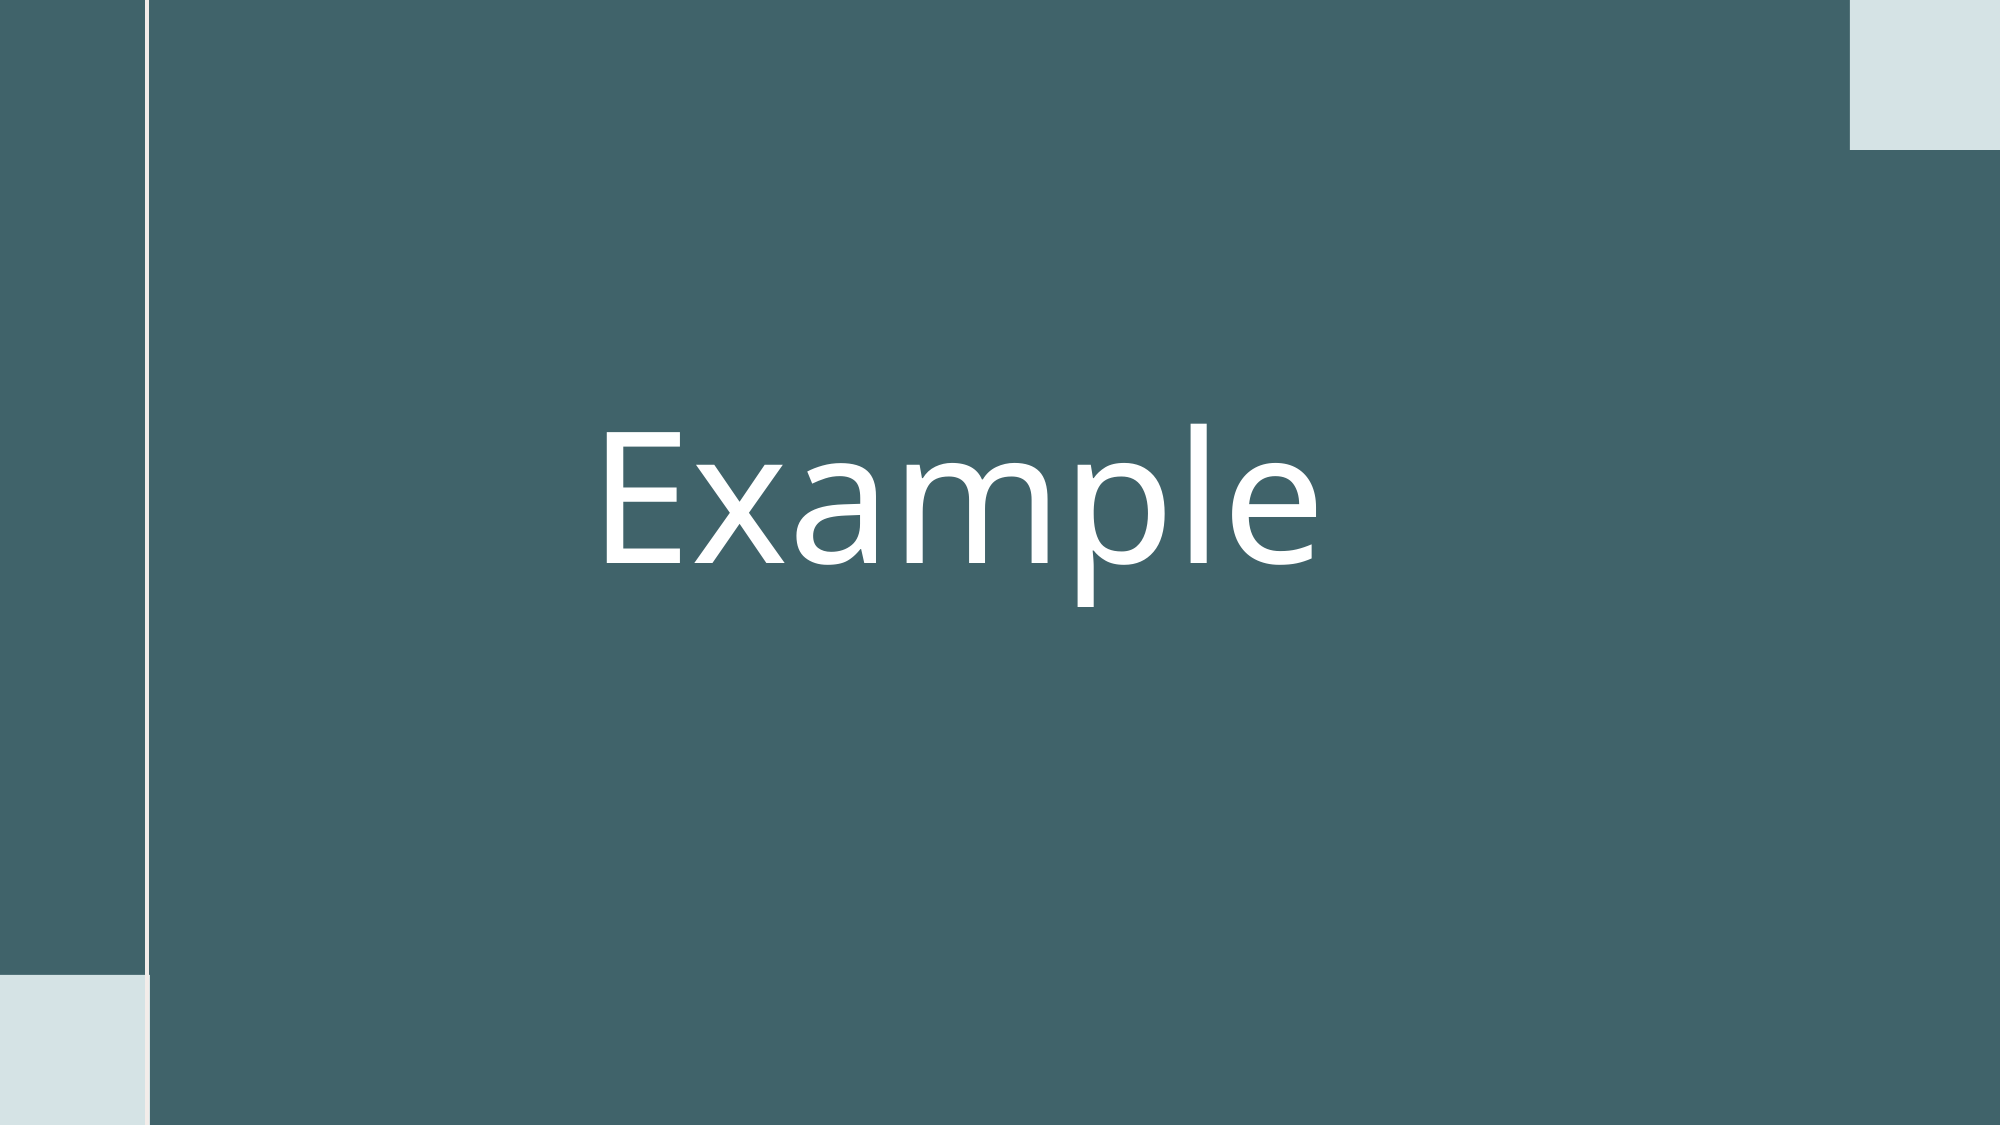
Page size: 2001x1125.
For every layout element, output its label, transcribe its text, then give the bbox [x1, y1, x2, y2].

title Example [574, 225, 1426, 611]
